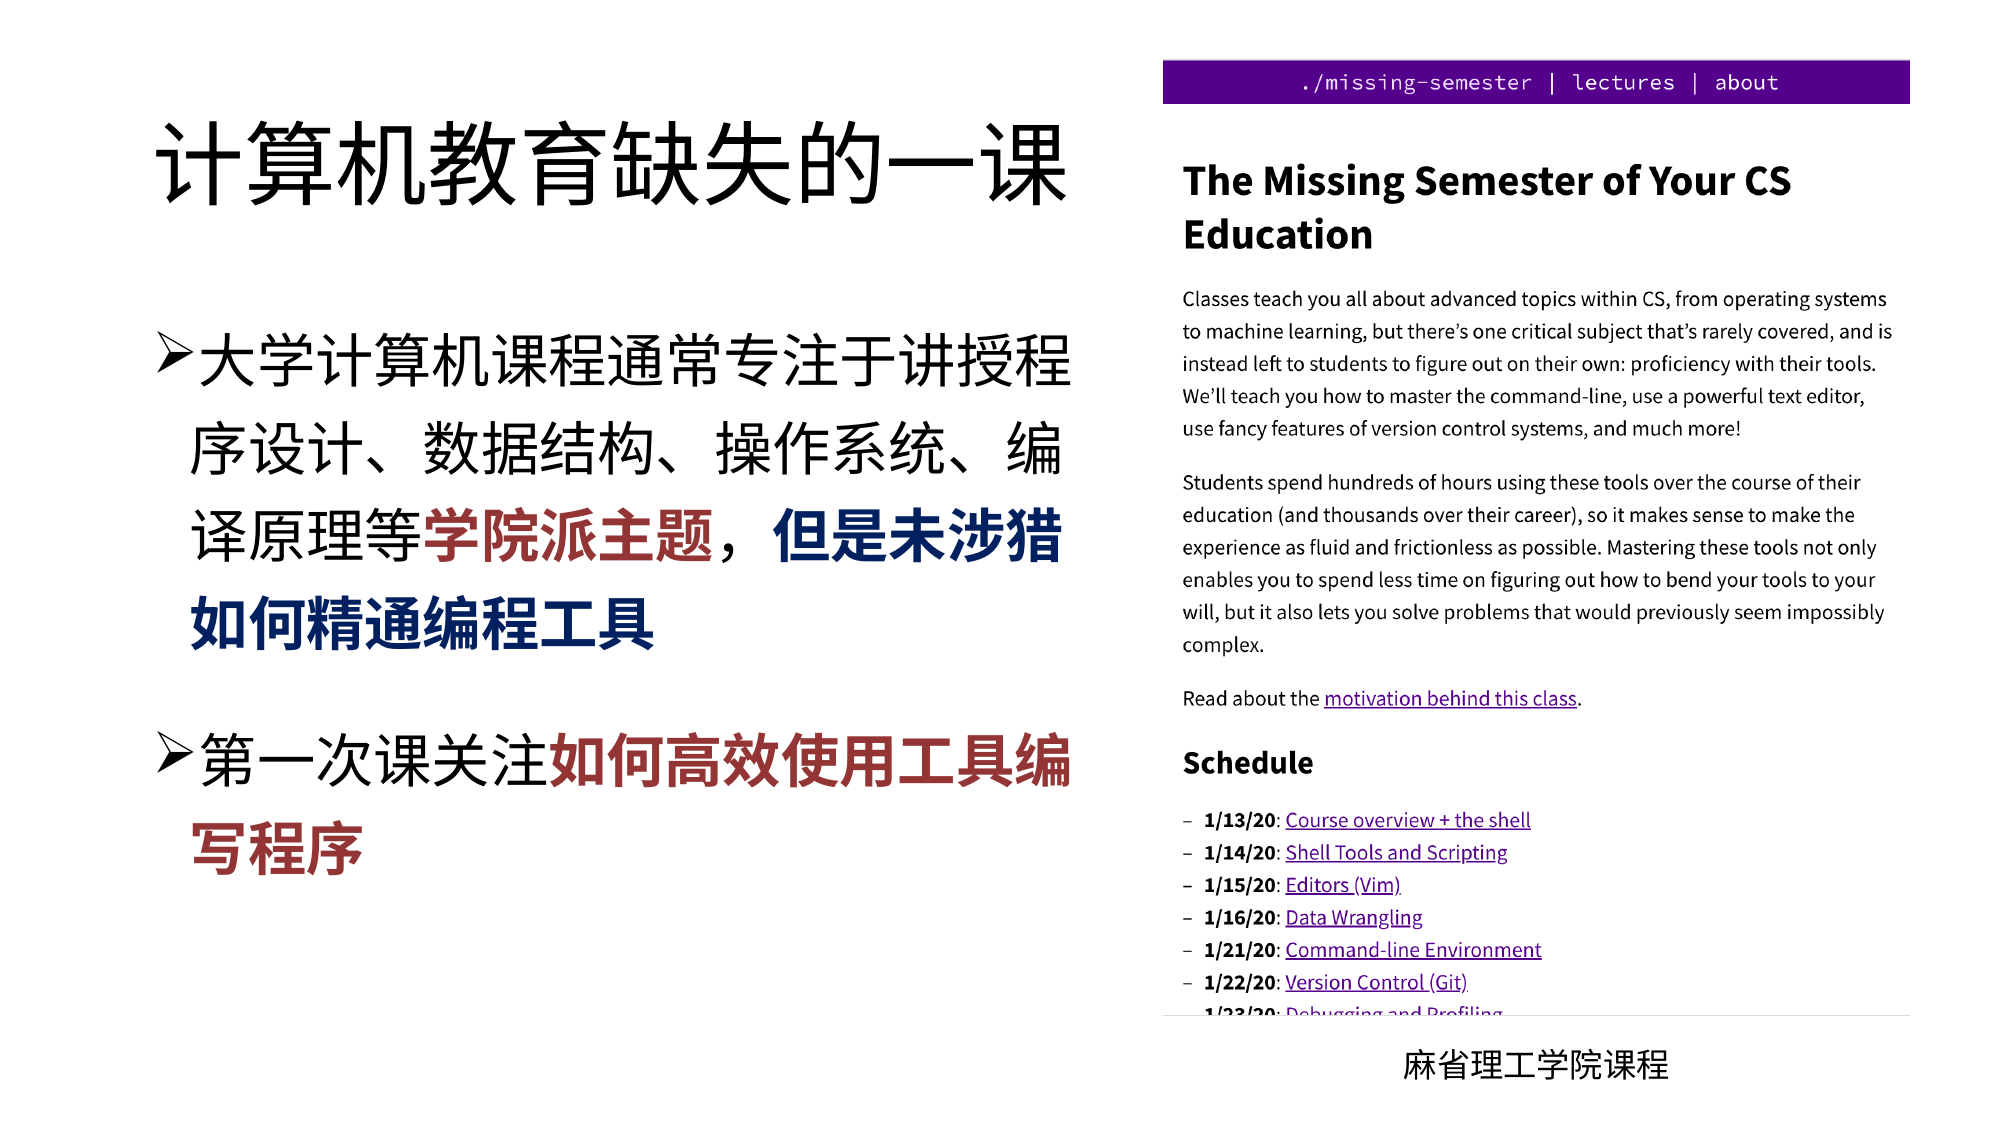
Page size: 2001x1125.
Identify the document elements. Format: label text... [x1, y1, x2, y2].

title 计算机教育缺失的一课 [137, 59, 1163, 278]
picture [1163, 59, 1910, 1018]
list 大学计算机课程通常专注于讲授程序设计、数据结构、操作系统、编译原理等学院派主题，但是未涉猎如何精通编程工具 第一次课关注如何高效使用工具编写程序 [137, 299, 1132, 1014]
text_box 麻省理工学院课程 [1389, 1037, 1685, 1092]
